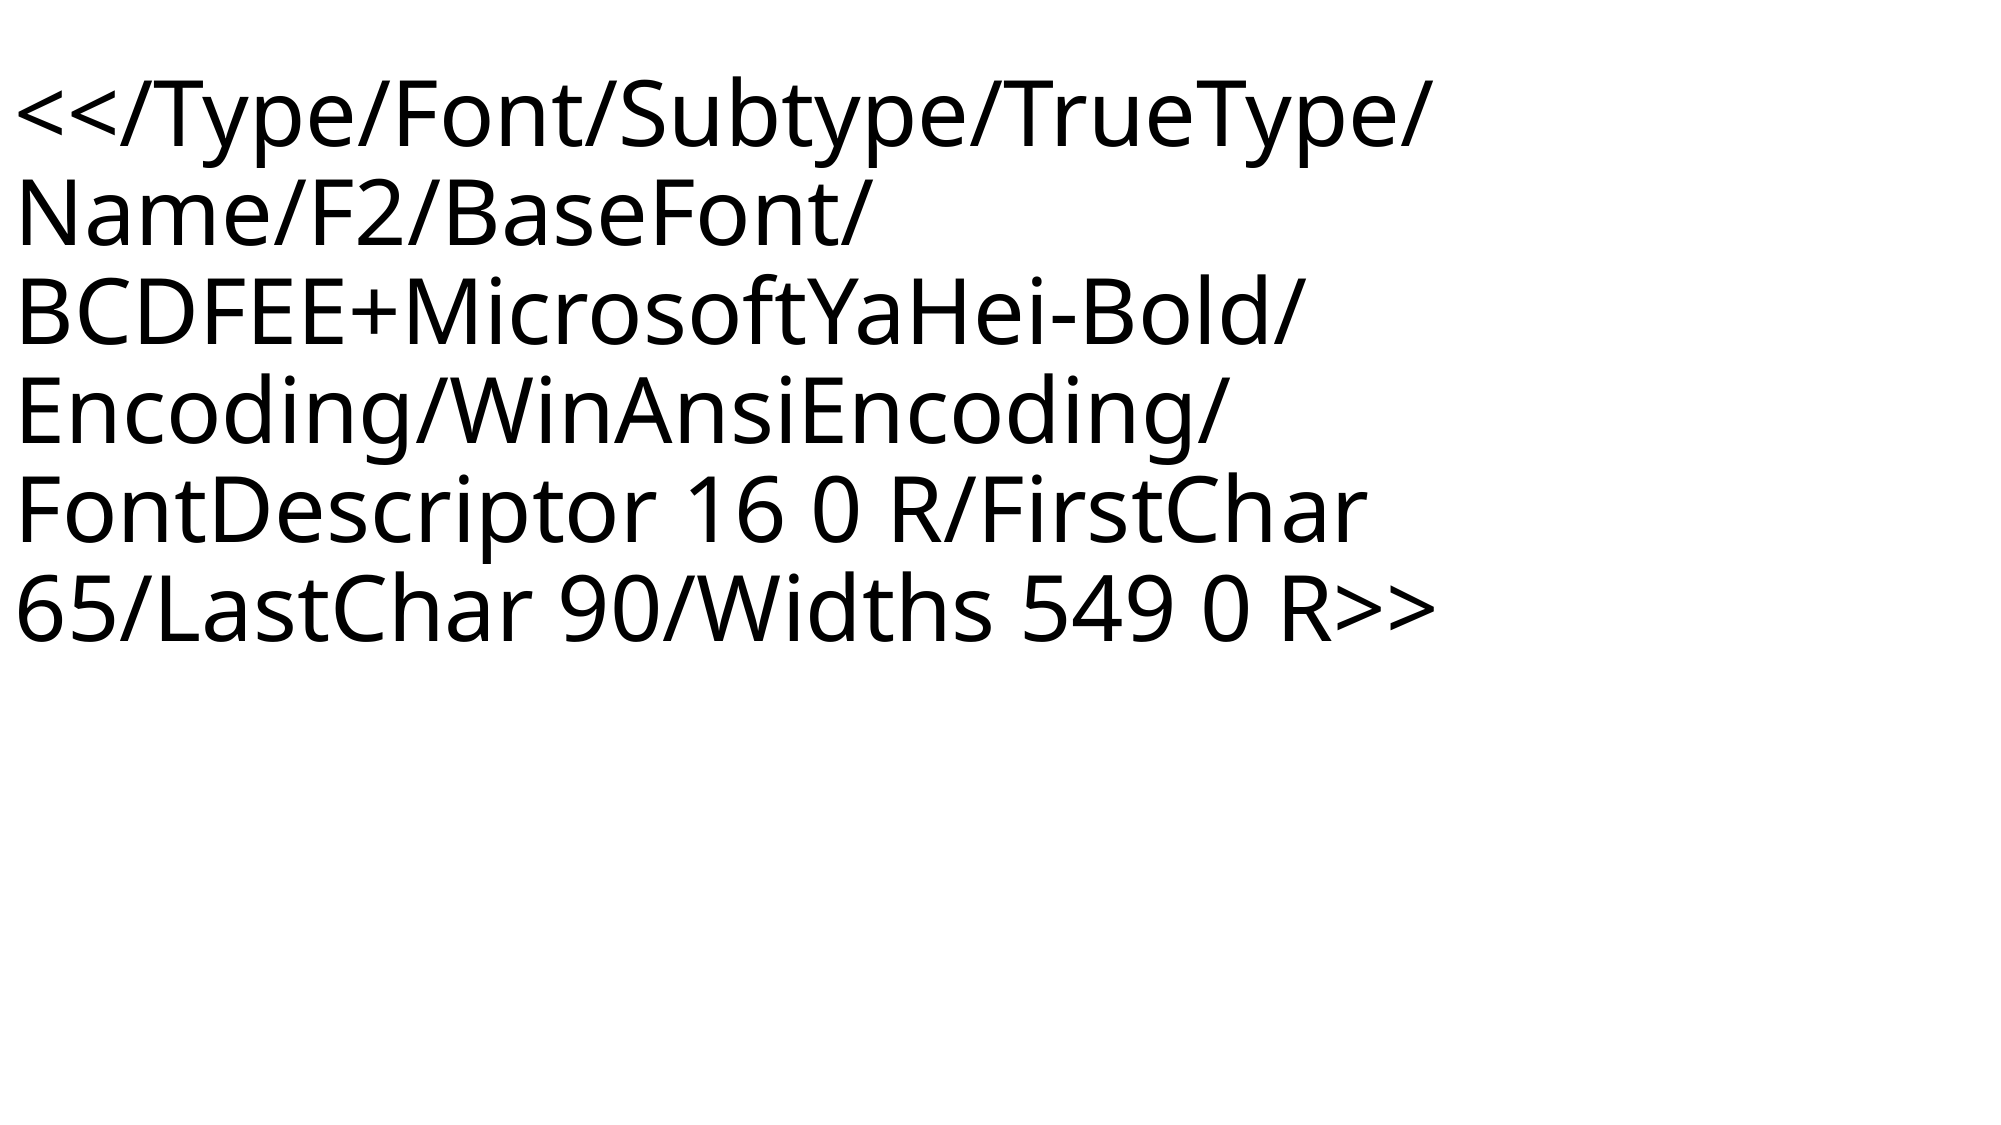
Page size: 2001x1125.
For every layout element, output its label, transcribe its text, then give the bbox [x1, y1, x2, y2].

title <</Type/Font/Subtype/TrueType/Name/F2/BaseFont/BCDFEE+MicrosoftYaHei-Bold/Encoding/WinAnsiEncoding/FontDescriptor 16 0 R/FirstChar 65/LastChar 90/Widths 549 0 R>> [0, 59, 1725, 278]
